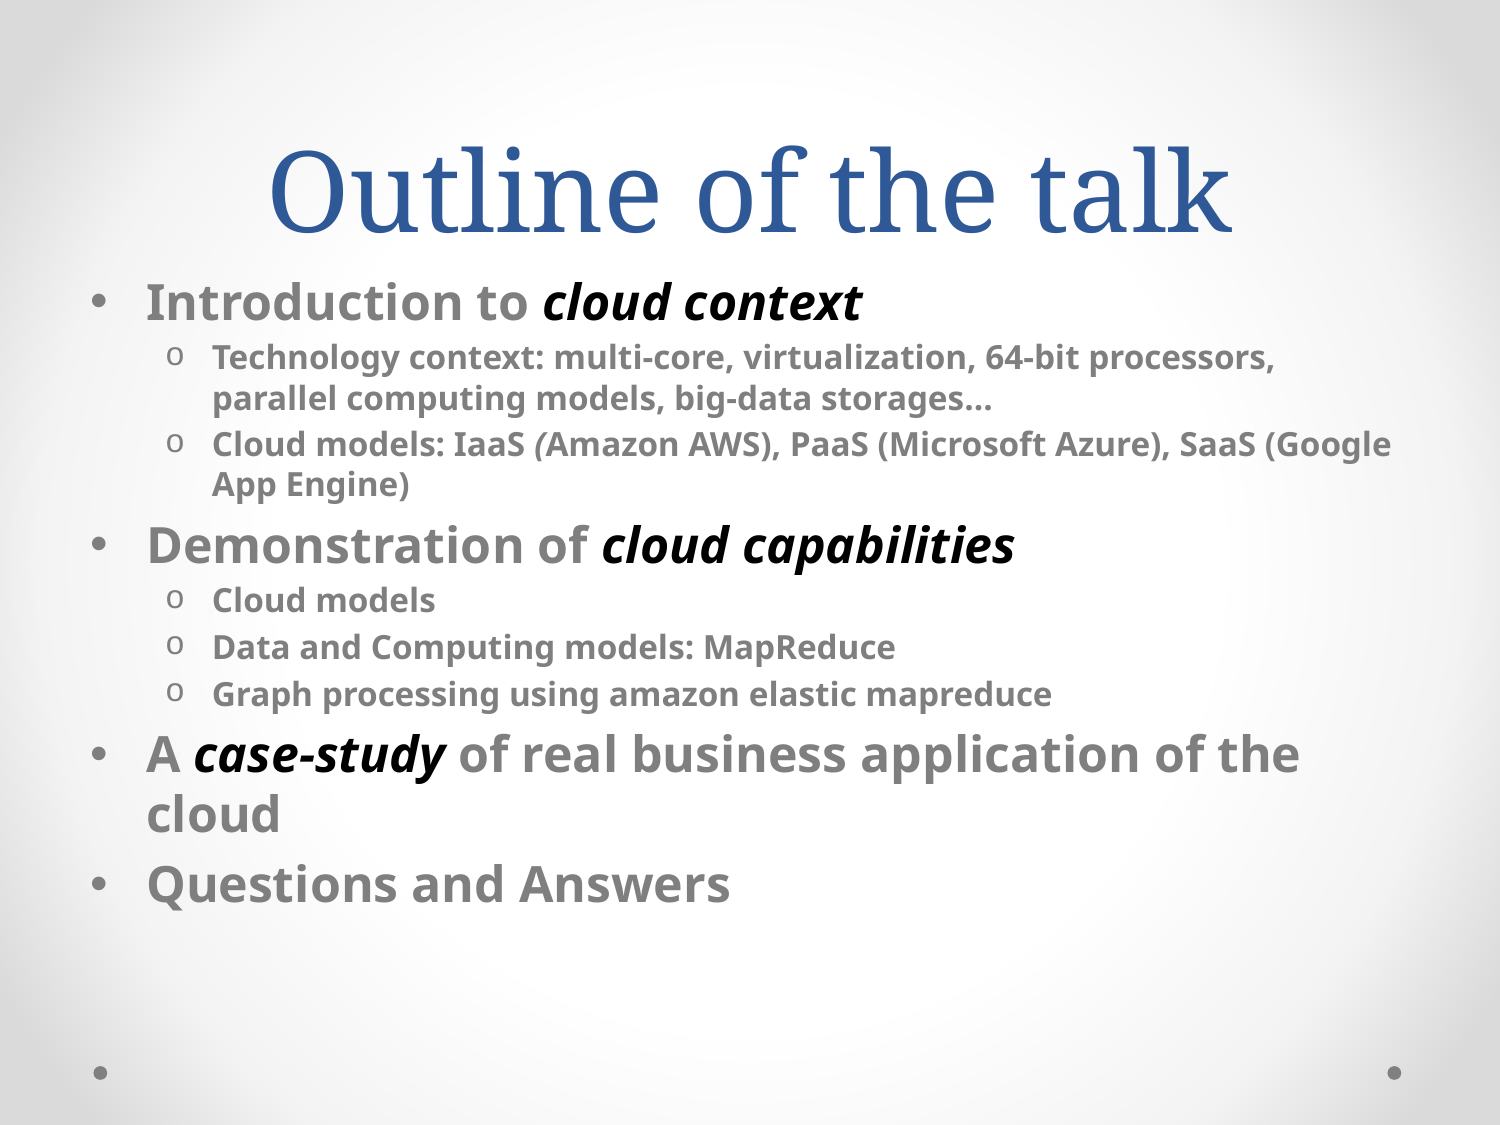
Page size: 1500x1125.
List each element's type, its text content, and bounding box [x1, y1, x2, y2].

picture [0, 0, 1500, 1125]
list Introduction to cloud context Technology context: multi-core, virtualization, 64-bit processors, parallel computing models, big-data storages… Cloud models: IaaS (Amazon AWS), PaaS (Microsoft Azure), SaaS (Google App Engine) Demonstration of cloud capabilities Cloud models Data and Computing models: MapReduce Graph processing using amazon elastic mapreduce A case-study of real business application of the cloud Questions and Answers [75, 262, 1425, 1005]
title Outline of the talk [75, 0, 1425, 262]
